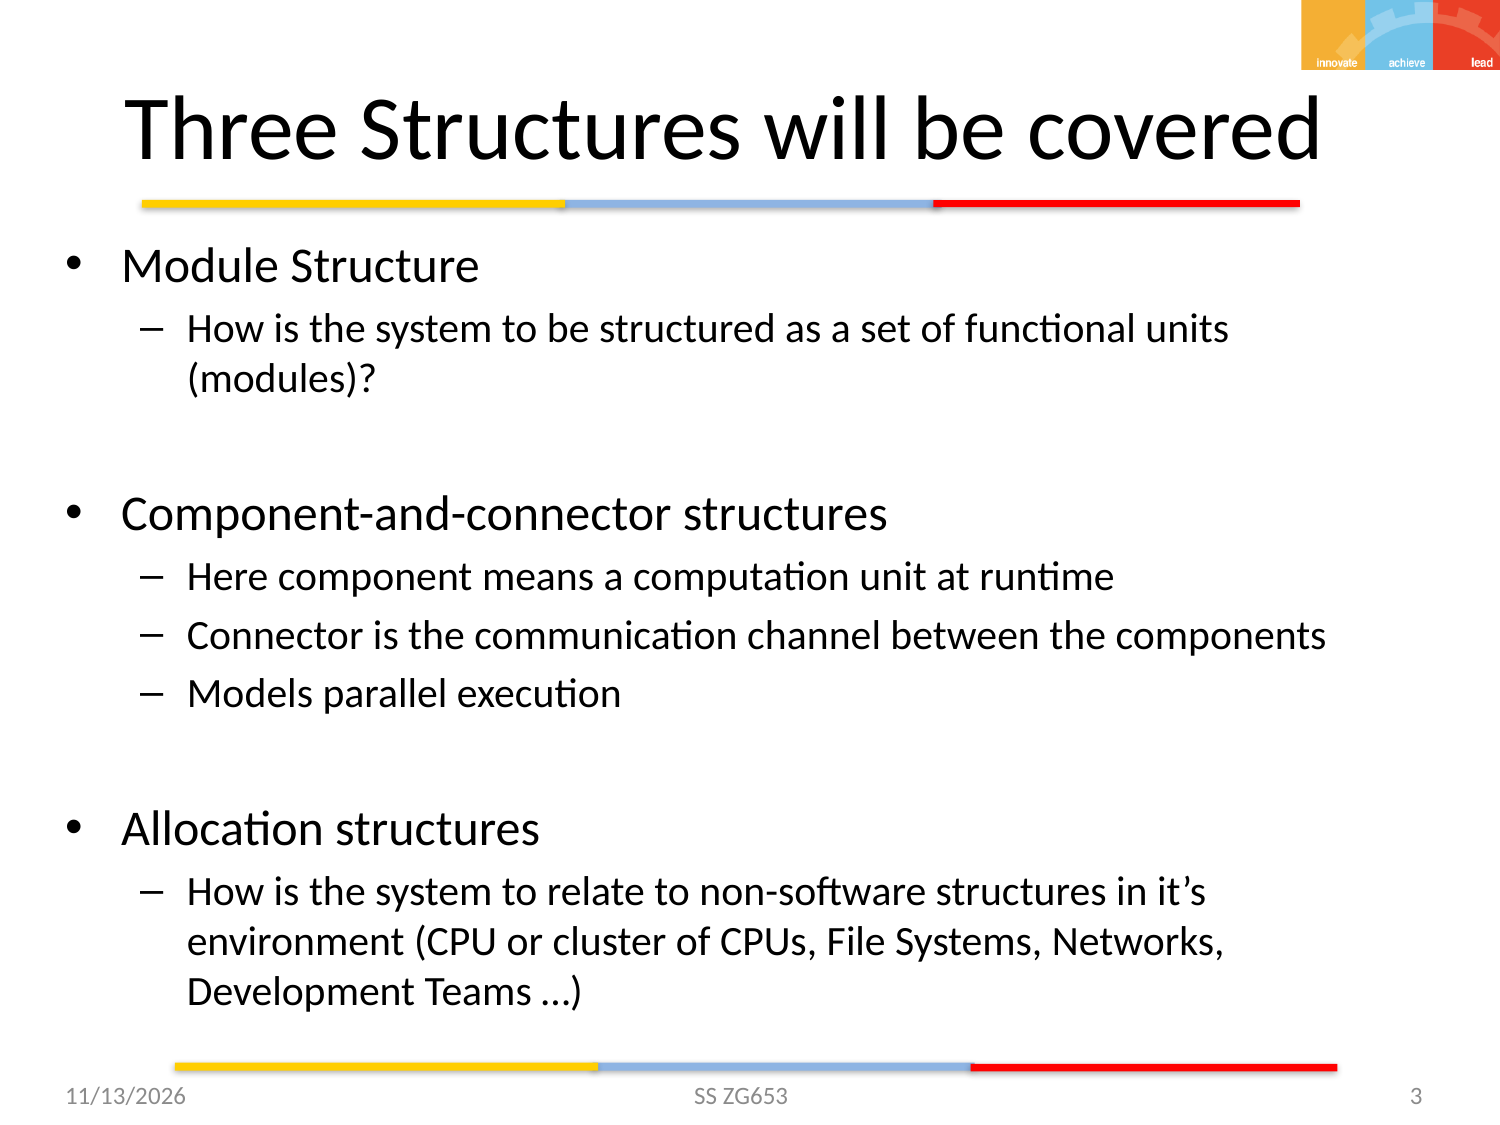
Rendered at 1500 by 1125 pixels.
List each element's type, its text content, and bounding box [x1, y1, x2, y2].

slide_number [50, 1065, 400, 1125]
picture [1301, 0, 1500, 70]
title Three Structures will be covered [49, 45, 1401, 201]
slide_number 3 [1087, 1065, 1438, 1125]
list Module Structure How is the system to be structured as a set of functional units (modules)? Component-and-connector structures Here component means a computation unit at runtime Connector is the communication channel between the components Models parallel execution Allocation structures How is the system to relate to non-software structures in it’s environment (CPU or cluster of CPUs, File Systems, Networks, Development Teams …) [49, 224, 1426, 1038]
footer SS ZG653 [512, 1065, 988, 1125]
